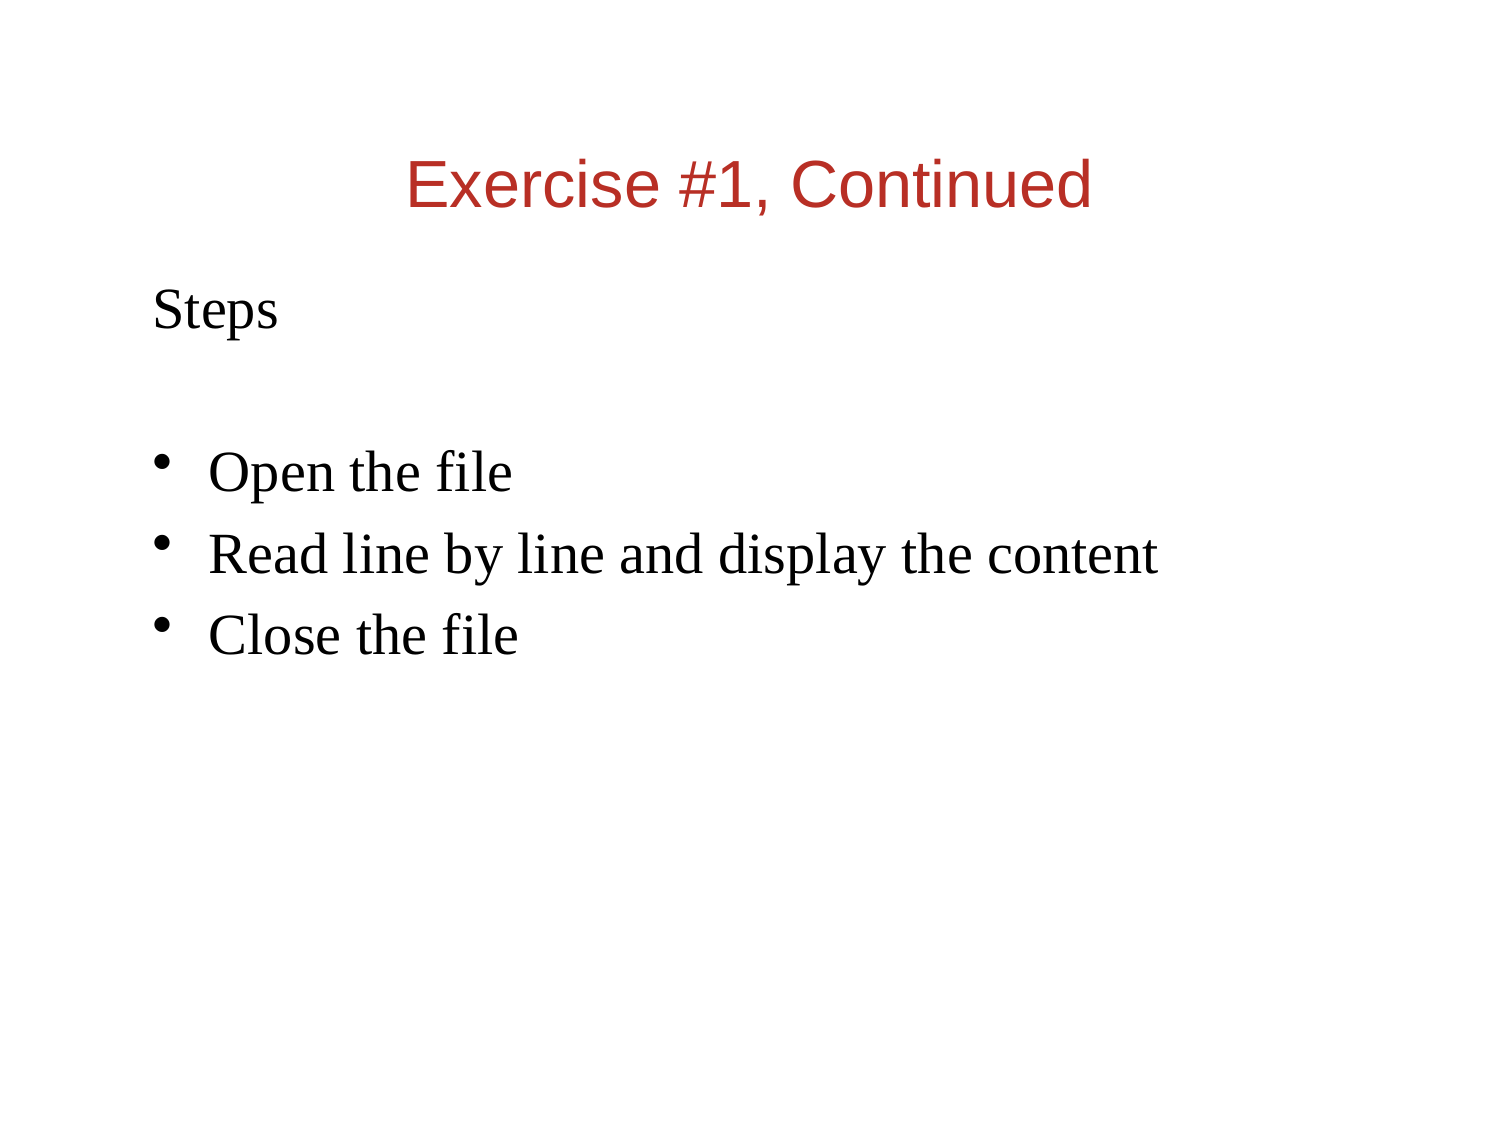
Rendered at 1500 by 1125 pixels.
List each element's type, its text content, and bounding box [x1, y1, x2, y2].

title Exercise #1, Continued [112, 125, 1388, 238]
list Steps Open the file Read line by line and display the content Close the file [137, 262, 1413, 1050]
